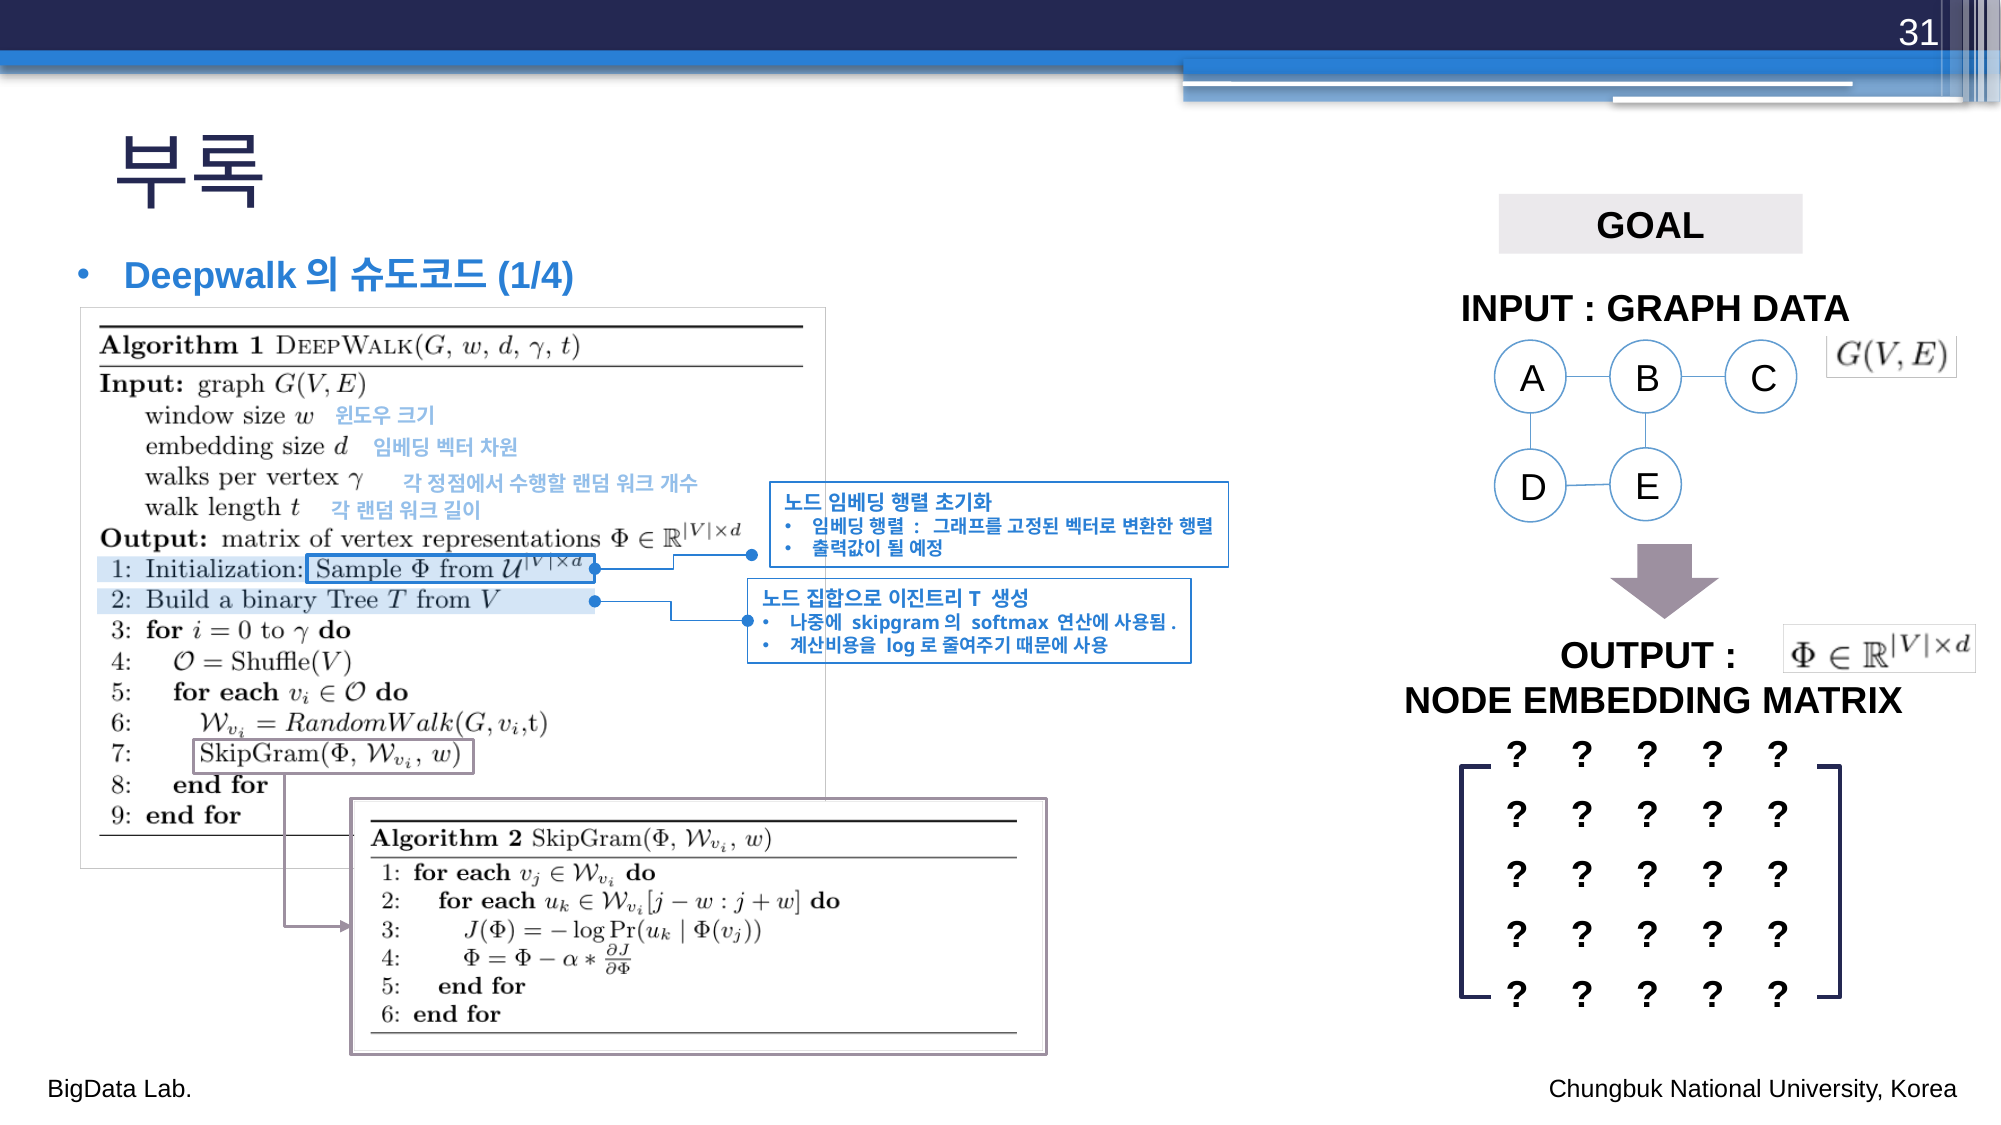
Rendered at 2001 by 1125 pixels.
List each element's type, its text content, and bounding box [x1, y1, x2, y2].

table_cell ? [1491, 906, 1556, 966]
table_cell ? [1491, 786, 1556, 846]
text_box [1494, 339, 1797, 523]
table_cell ? [1621, 846, 1686, 906]
table_cell ? [1686, 846, 1752, 906]
table_cell ? [1491, 966, 1556, 1027]
table_cell ? [1621, 906, 1686, 966]
table_header ? [1621, 729, 1686, 786]
picture [1824, 336, 1960, 381]
table_cell ? [1686, 966, 1752, 1027]
text_box [1461, 766, 1491, 998]
text_box Deepwalk의 슈도코드(1/4) [0, 198, 668, 303]
picture [77, 304, 1045, 1053]
text_box INPUT : GRAPH DATA [1401, 276, 1910, 336]
table_cell ? [1752, 846, 1817, 906]
slide_number 31 [1788, 0, 1955, 61]
table_header ? [1491, 729, 1556, 786]
table_cell ? [1686, 906, 1752, 966]
text_box OUTPUT : NODE EMBEDDING MATRIX [1354, 623, 1953, 729]
picture [1781, 622, 1978, 675]
table_cell ? [1686, 786, 1752, 846]
text_box [1609, 543, 1720, 620]
table_cell ? [1621, 966, 1686, 1027]
text_box 부록 [99, 112, 1900, 228]
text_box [96, 578, 1188, 665]
table_cell ? [1556, 966, 1621, 1027]
table_cell ? [1491, 846, 1556, 906]
table_header ? [1752, 729, 1817, 786]
table_cell ? [1752, 786, 1817, 846]
text_box [1817, 766, 1841, 998]
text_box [96, 481, 1247, 583]
text_box GOAL [1498, 228, 1803, 254]
table_cell ? [1556, 786, 1621, 846]
table_cell ? [1752, 906, 1817, 966]
table_cell ? [1752, 966, 1817, 1027]
table_cell ? [1621, 786, 1686, 846]
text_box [242, 815, 396, 884]
table_header ? [1686, 729, 1752, 786]
table_cell ? [1556, 846, 1621, 906]
table_cell ? [1556, 906, 1621, 966]
table_header ? [1556, 729, 1621, 786]
